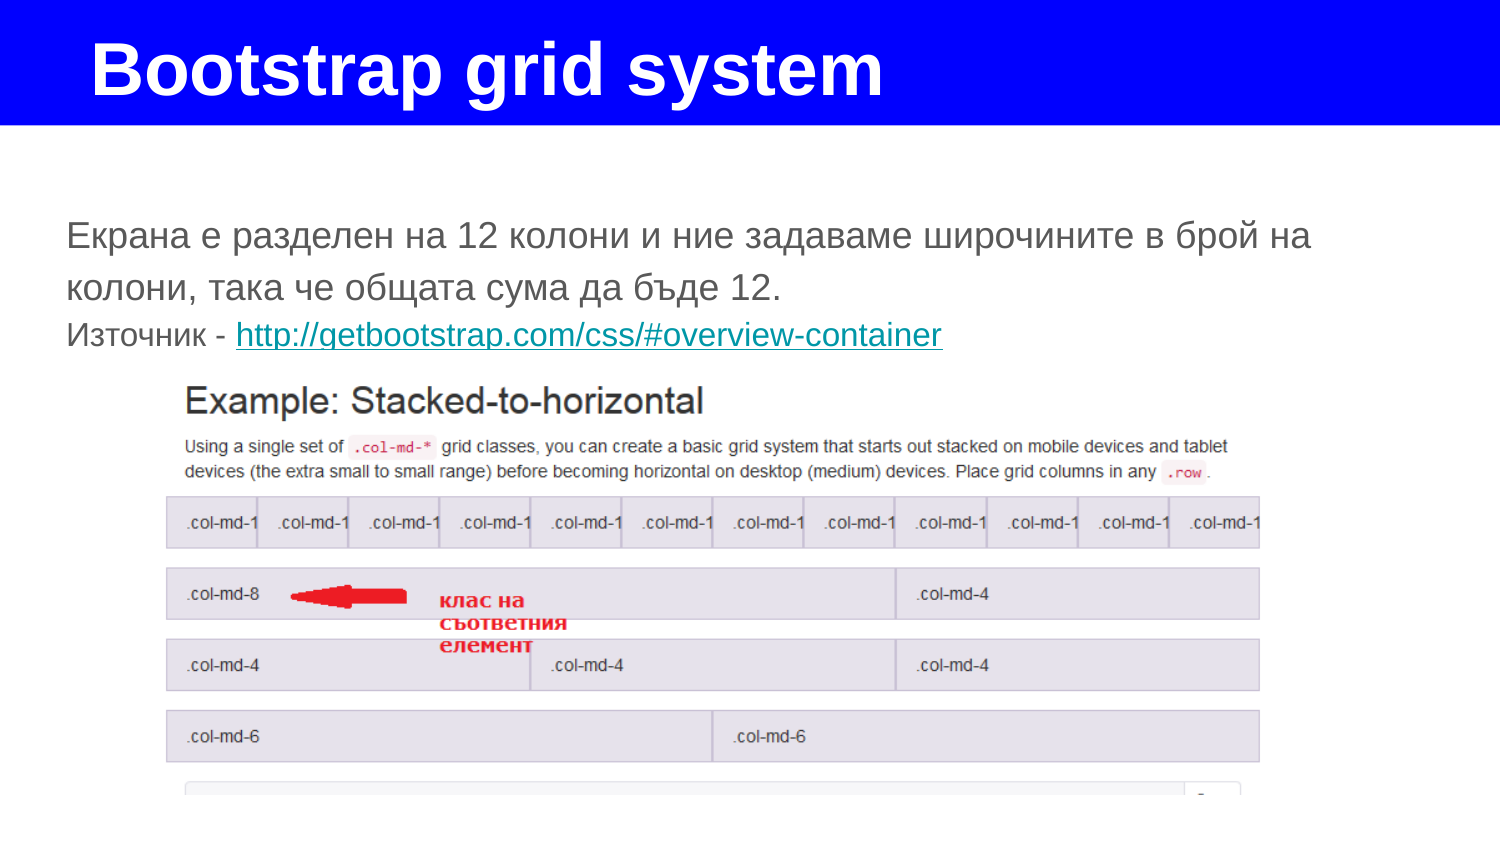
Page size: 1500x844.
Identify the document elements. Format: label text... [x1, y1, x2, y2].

text_box [0, 0, 1500, 126]
text_box Bootstrap grid system [0, 4, 1117, 121]
list Екрана е разделен на 12 колони и ние задаваме широчините в брой на колони, така че общата сума да бъде 12. Източник - http://getbootstrap.com/css/#overview-container [51, 189, 1449, 750]
picture [135, 350, 1275, 796]
